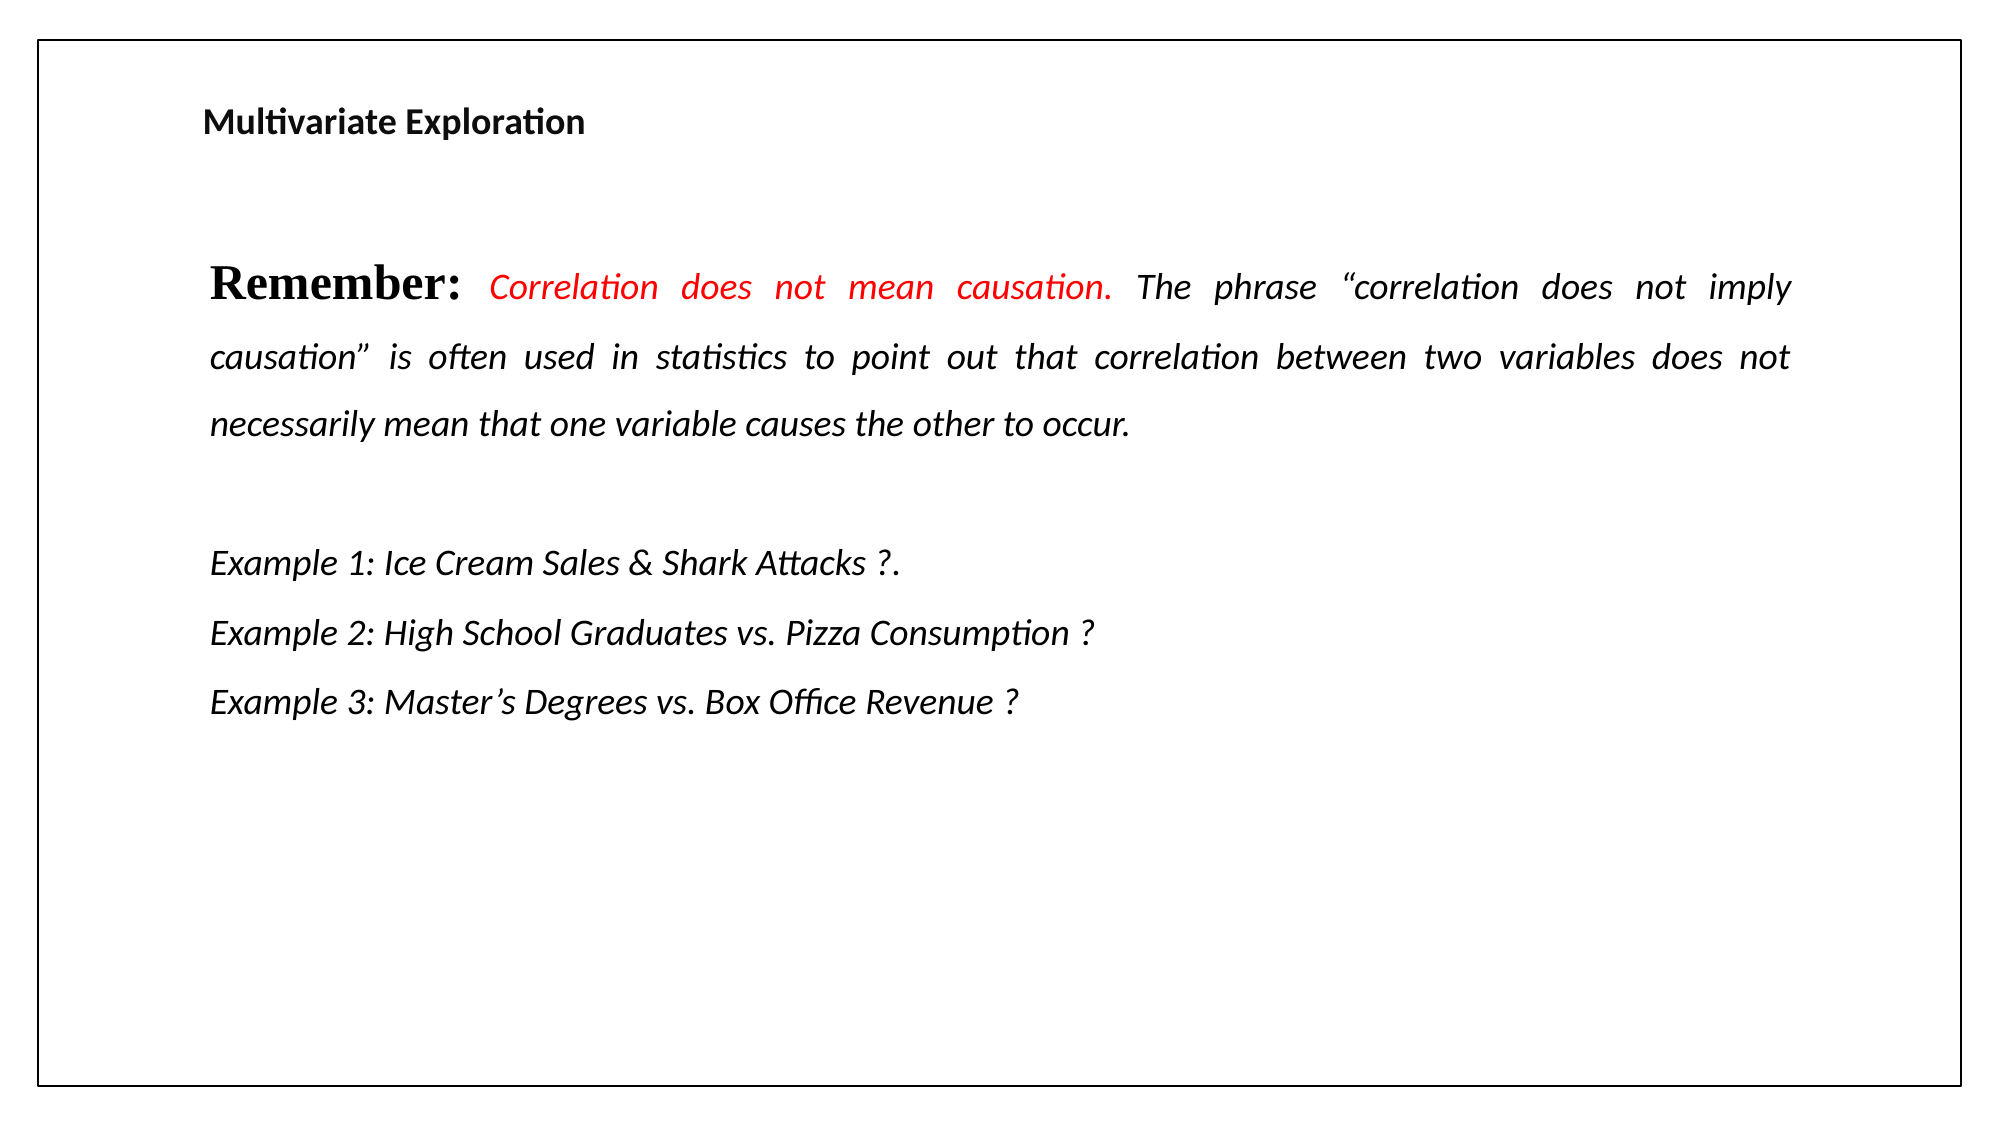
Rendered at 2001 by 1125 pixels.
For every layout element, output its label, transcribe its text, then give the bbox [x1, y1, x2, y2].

title Multivariate Exploration [187, 94, 1808, 196]
list Remember: Correlation does not mean causation. The phrase “correlation does not imply causation” is often used in statistics to point out that correlation between two variables does not necessarily mean that one variable causes the other to occur. Example 1: Ice Cream Sales & Shark Attacks ?. Example 2: High School Graduates vs. Pizza Consumption ? Example 3: Master’s Degrees vs. Box Office Revenue ? [187, 211, 1807, 1000]
